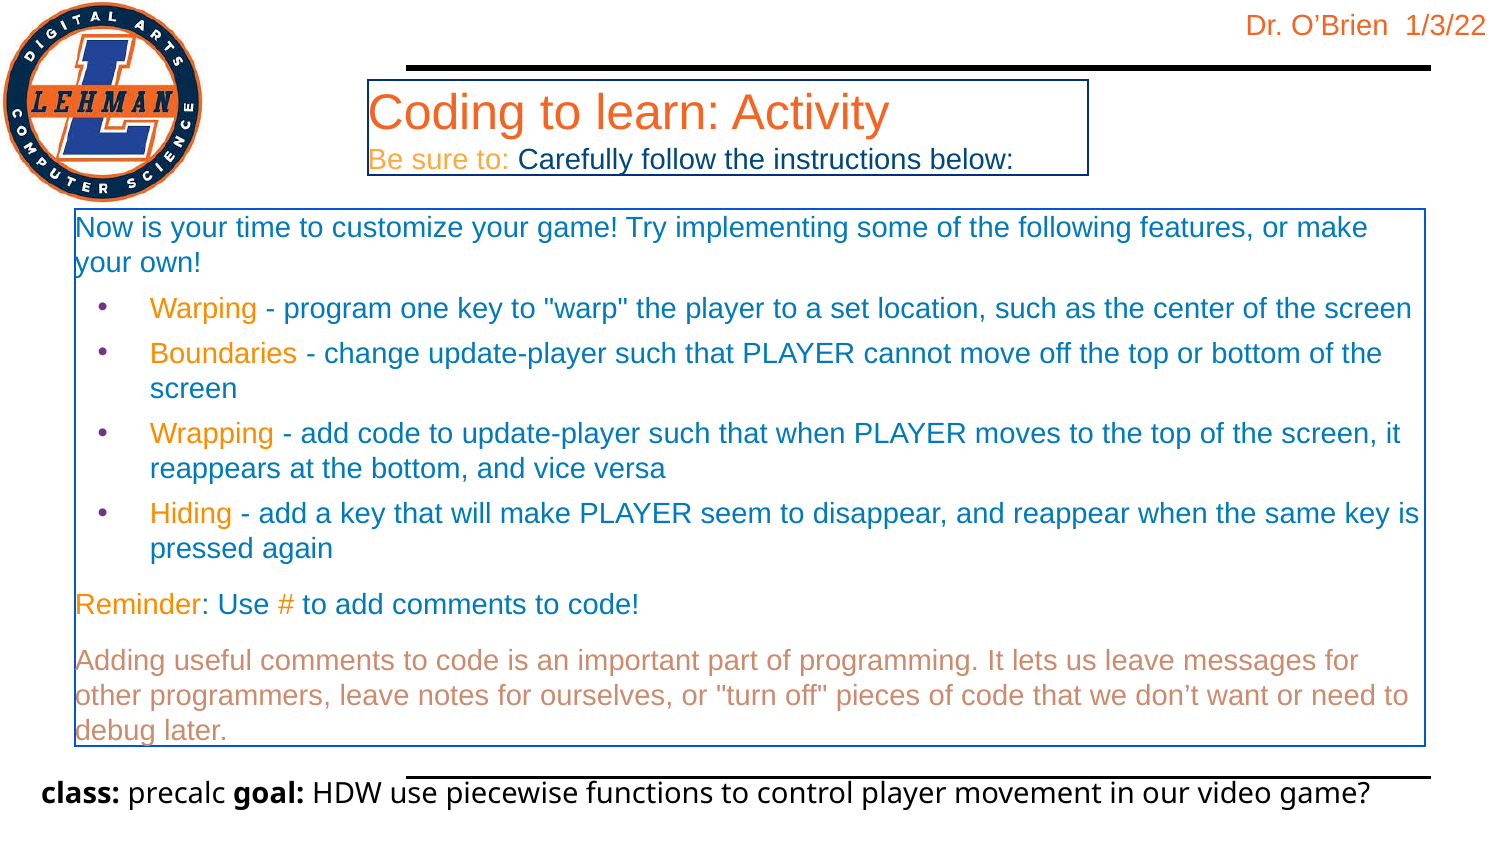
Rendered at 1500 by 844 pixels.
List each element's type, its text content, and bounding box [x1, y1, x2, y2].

text_box Now is your time to customize your game! Try implementing some of the following features, or make your own! Warping - program one key to "warp" the player to a set location, such as the center of the screen Boundaries - change update-player such that PLAYER cannot move off the top or bottom of the screen Wrapping - add code to update-player such that when PLAYER moves to the top of the screen, it reappears at the bottom, and vice versa Hiding - add a key that will make PLAYER seem to disappear, and reappear when the same key is pressed again Reminder: Use # to add comments to code! Adding useful comments to code is an important part of programming. It lets us leave messages for other programmers, leave notes for ourselves, or "turn off" pieces of code that we don’t want or need to debug later. [74, 208, 1426, 747]
text_box Coding to learn: Activity Be sure to: Carefully follow the instructions below: [367, 80, 1088, 176]
picture [0, 0, 204, 204]
